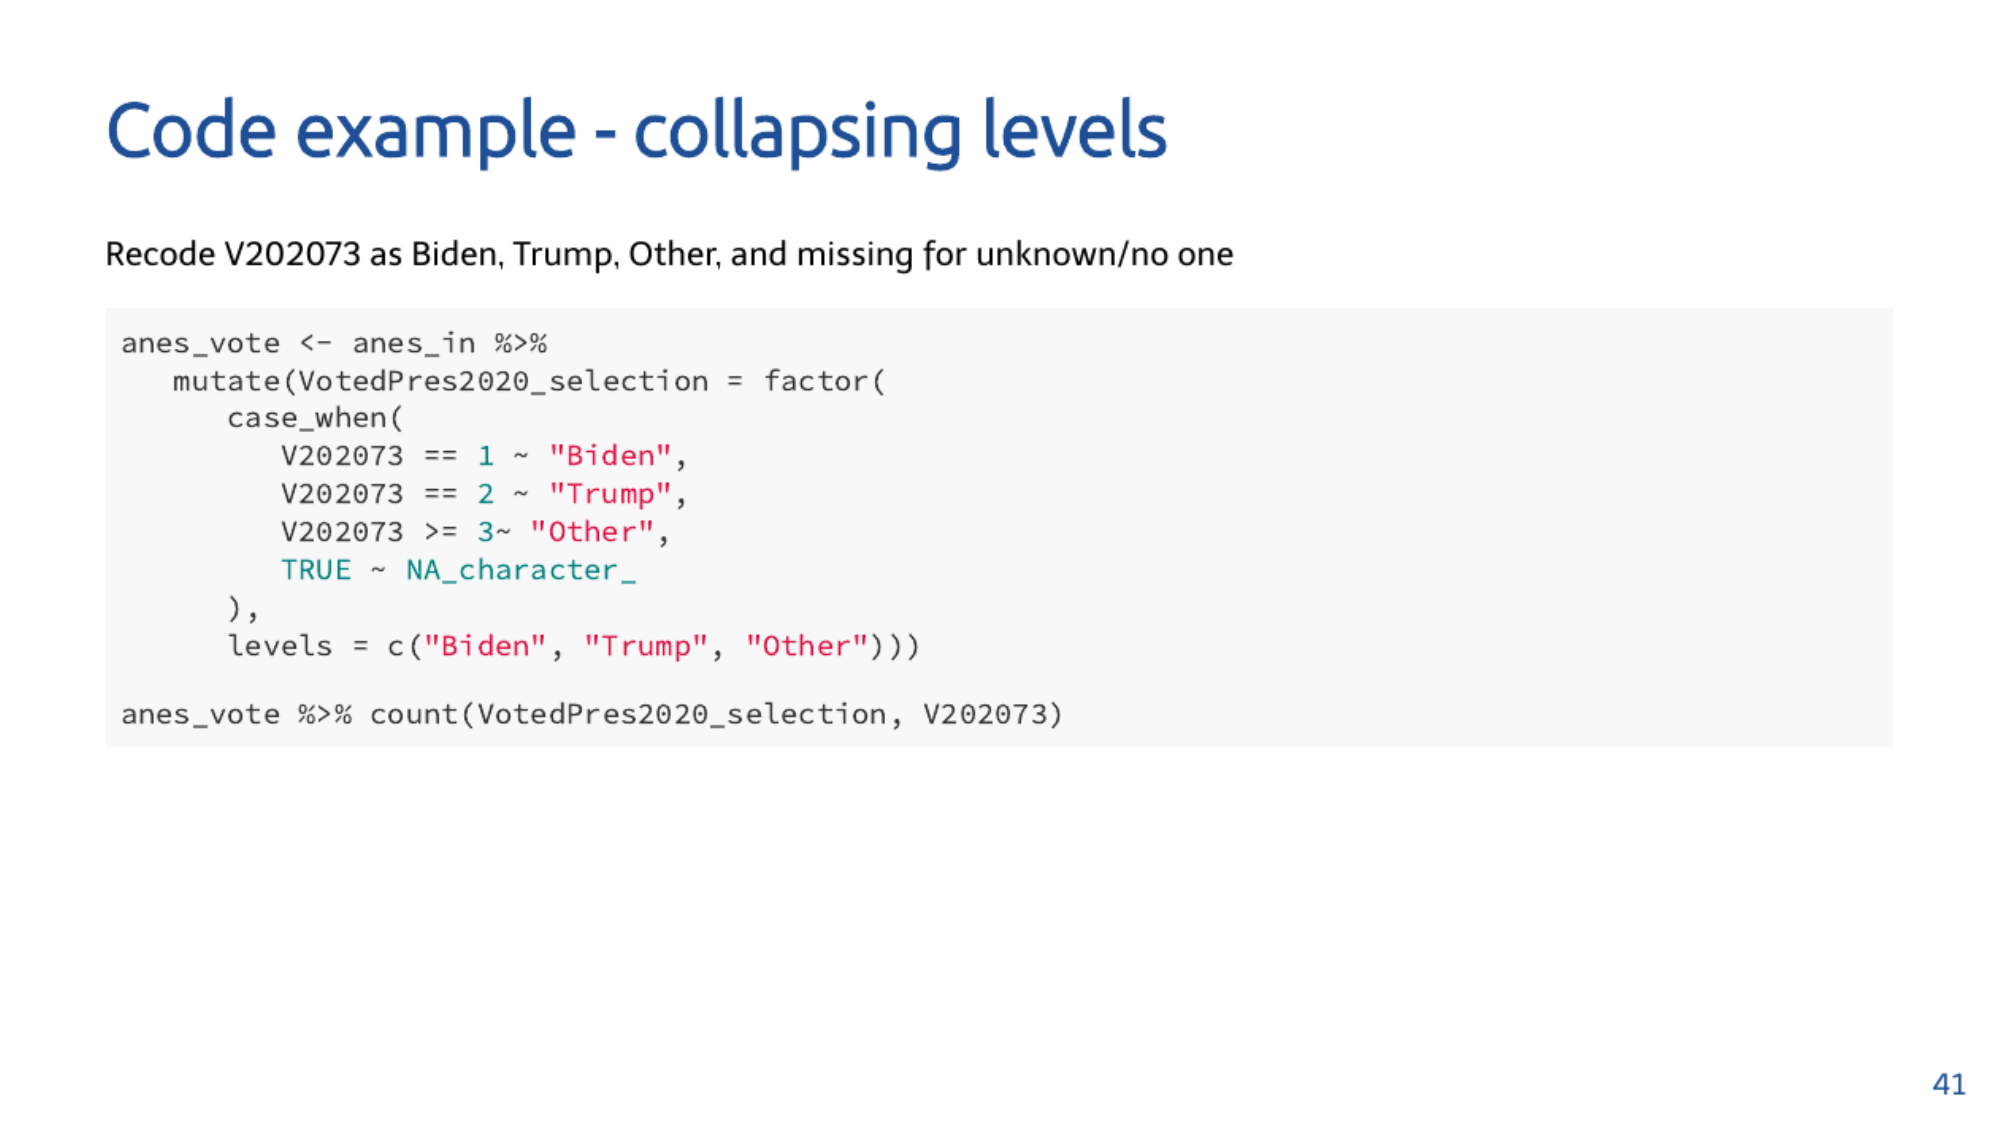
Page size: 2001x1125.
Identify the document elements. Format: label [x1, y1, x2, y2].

list [0, 0, 2000, 1125]
